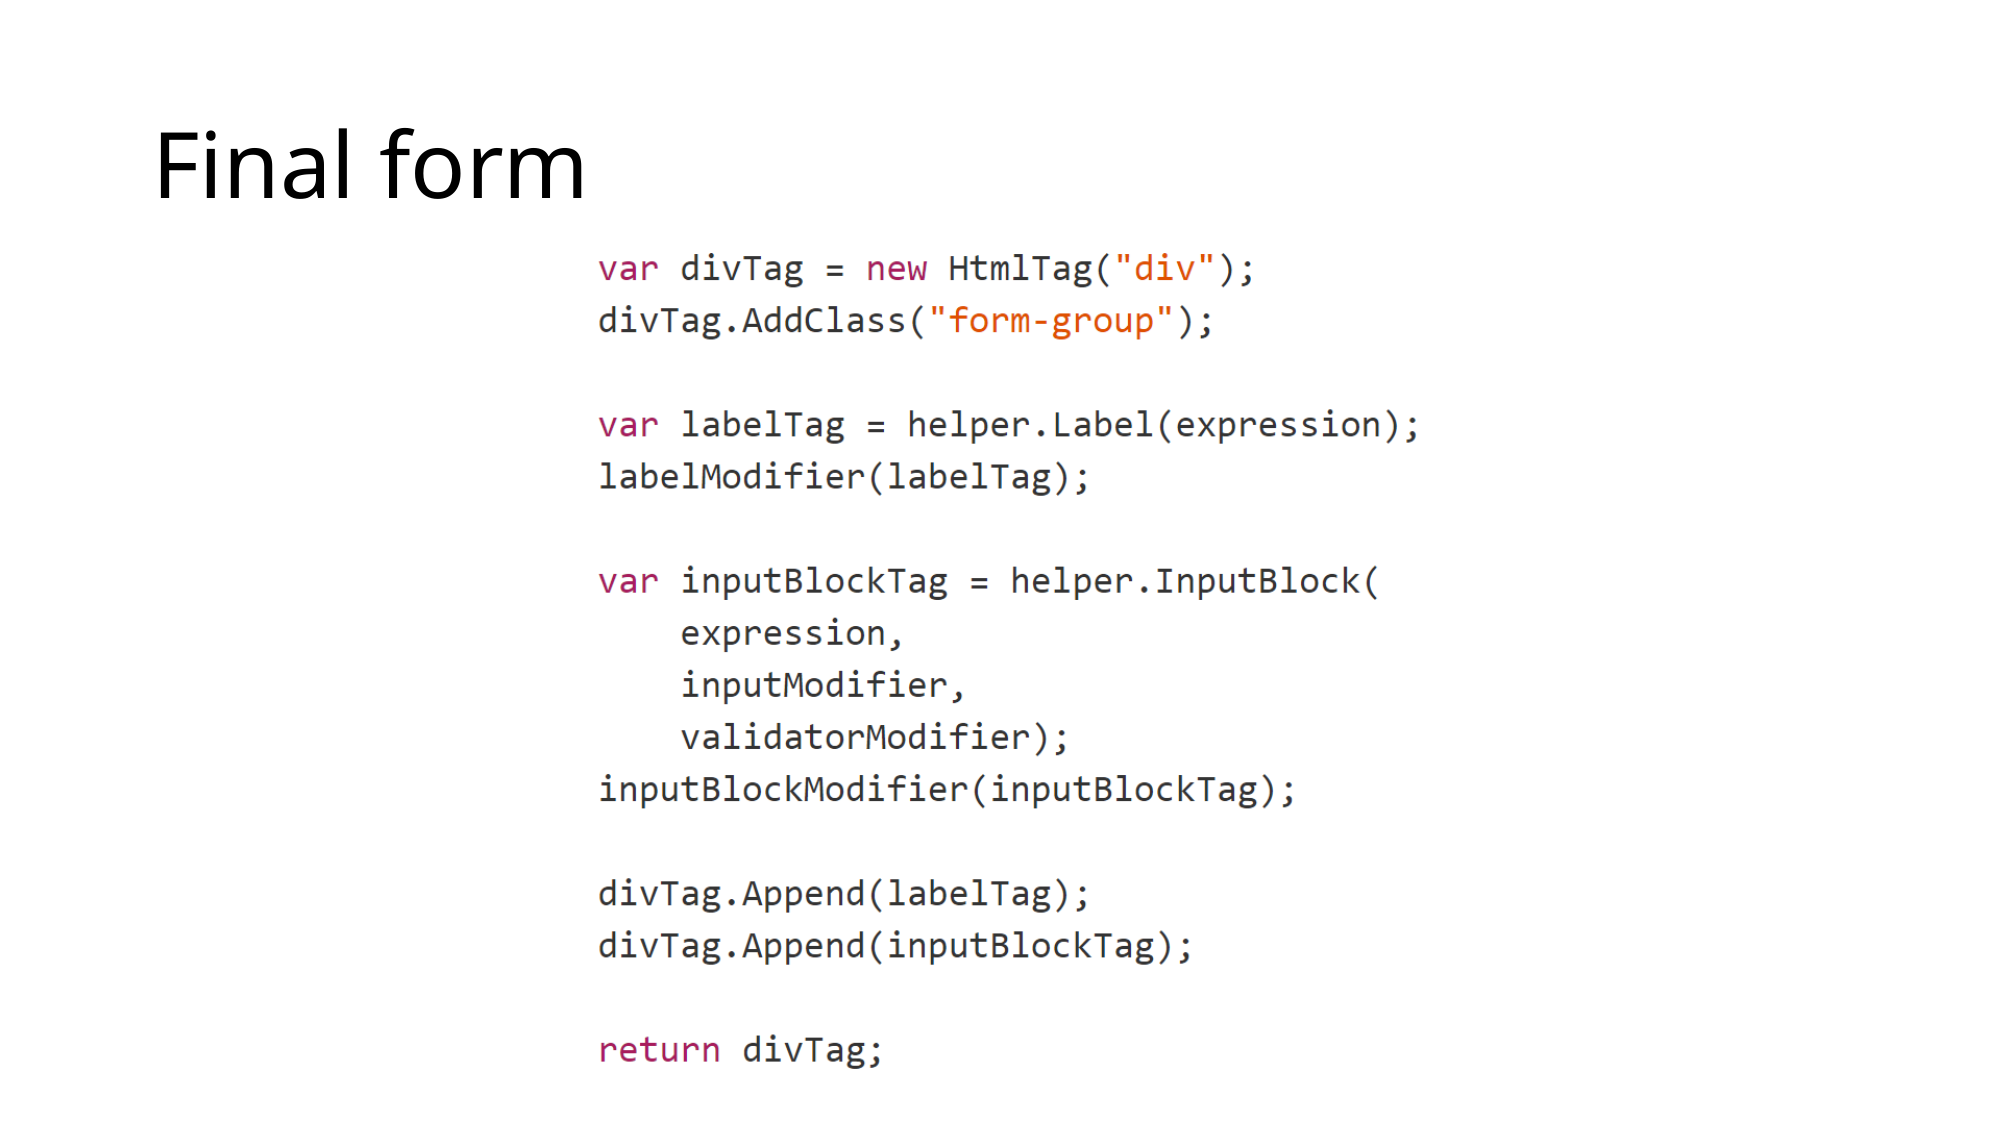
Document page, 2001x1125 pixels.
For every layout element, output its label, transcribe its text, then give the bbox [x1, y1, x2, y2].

title Final form [137, 59, 1863, 278]
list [589, 253, 1423, 1071]
